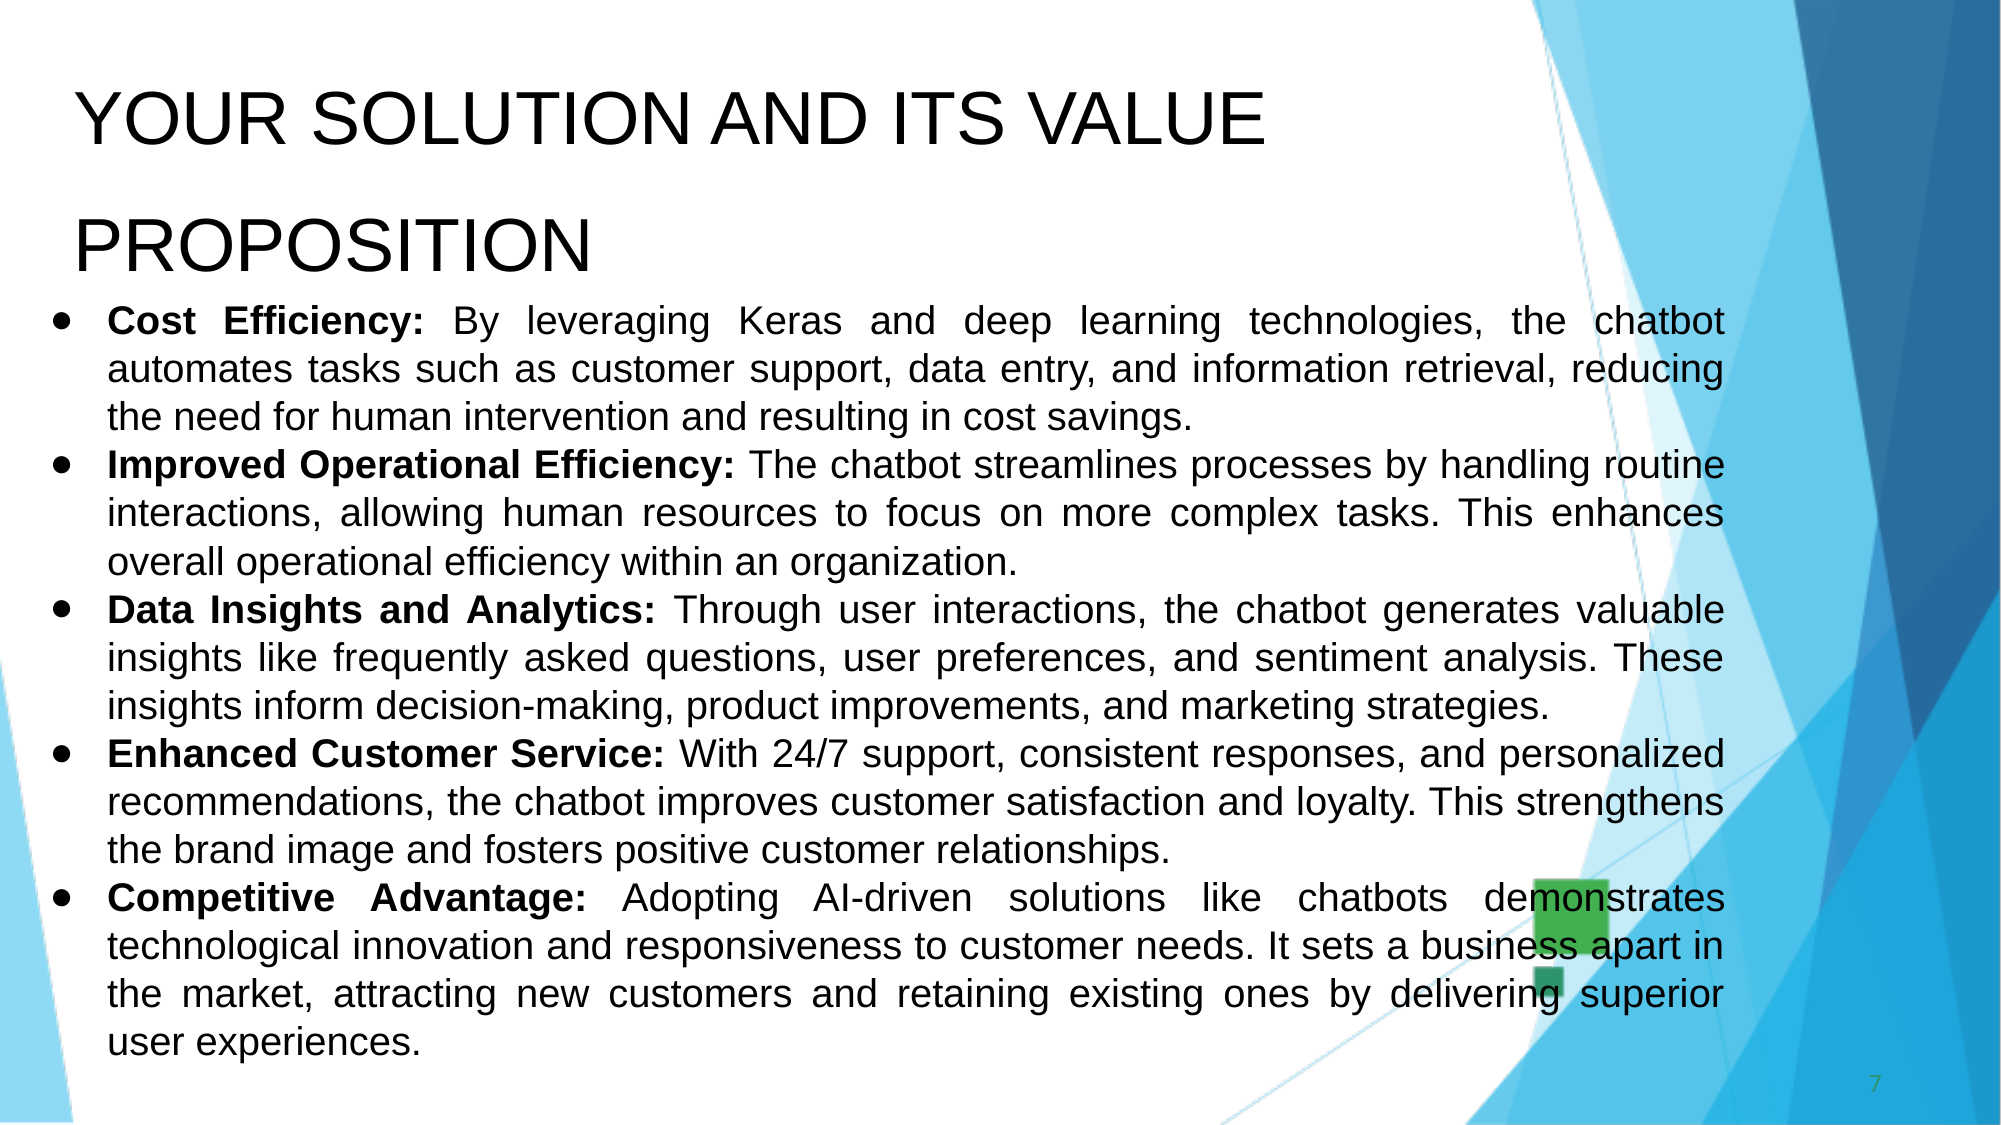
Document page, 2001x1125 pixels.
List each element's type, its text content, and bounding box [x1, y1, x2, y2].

text_box Cost Efficiency: By leveraging Keras and deep learning technologies, the chatbot automates tasks such as customer support, data entry, and information retrieval, reducing the need for human intervention and resulting in cost savings. Improved Operational Efficiency: The chatbot streamlines processes by handling routine interactions, allowing human resources to focus on more complex tasks. This enhances overall operational efficiency within an organization. Data Insights and Analytics: Through user interactions, the chatbot generates valuable insights like frequently asked questions, user preferences, and sentiment analysis. These insights inform decision-making, product improvements, and marketing strategies. Enhanced Customer Service: With 24/7 support, consistent responses, and personalized recommendations, the chatbot improves customer satisfaction and loyalty. This strengthens the brand image and fosters positive customer relationships. Competitive Advantage: Adopting AI-driven solutions like chatbots demonstrates technological innovation and responsiveness to customer needs. It sets a business apart in the market, attracting new customers and retaining existing ones by delivering superior user experiences. [32, 246, 1728, 1112]
text_box [1208, 0, 2000, 1125]
text_box 7 [1868, 1058, 1881, 1098]
text_box [0, 657, 74, 1125]
text_box YOUR SOLUTION AND ITS VALUE PROPOSITION [73, 33, 1671, 246]
